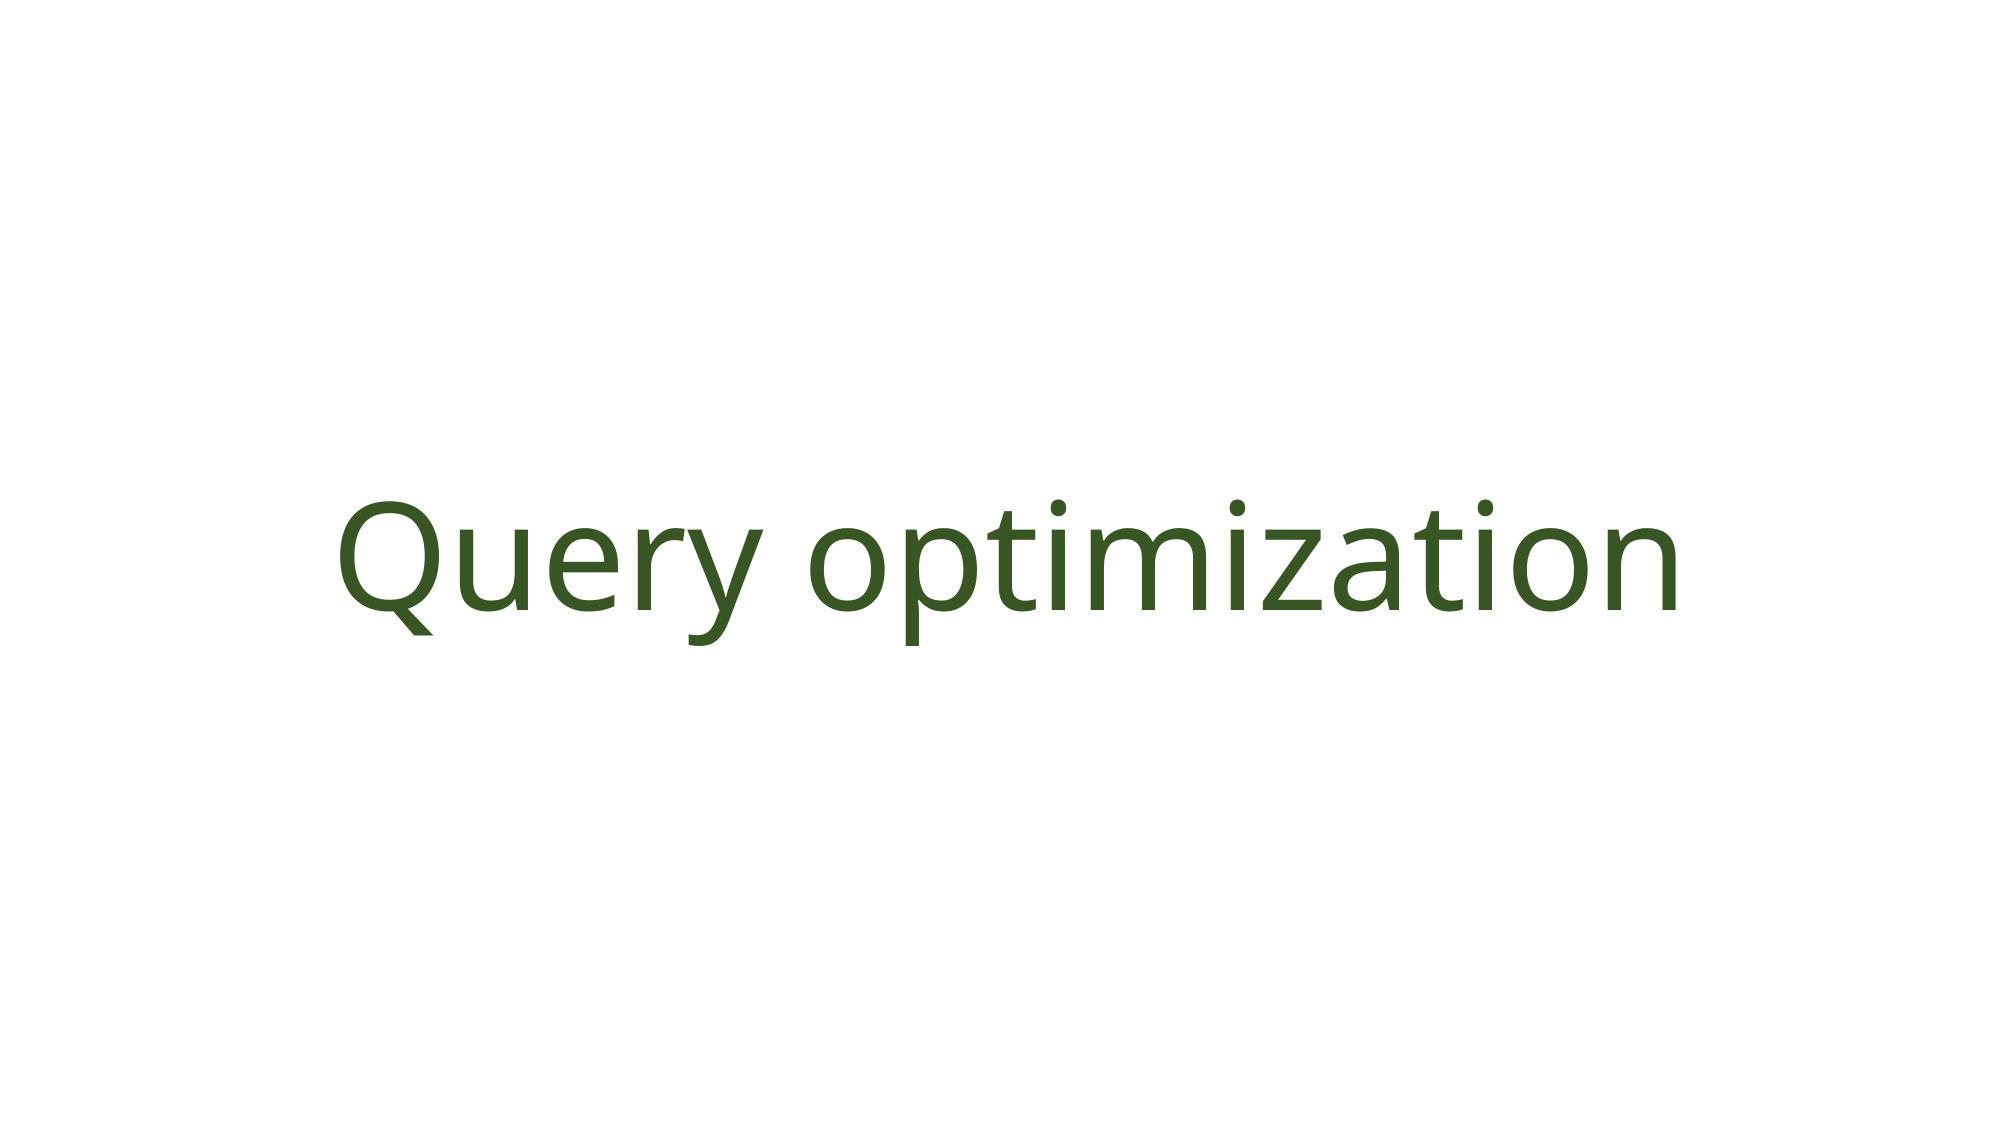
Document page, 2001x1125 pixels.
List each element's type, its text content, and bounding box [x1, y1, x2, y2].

text_box Query optimization [147, 473, 1873, 942]
